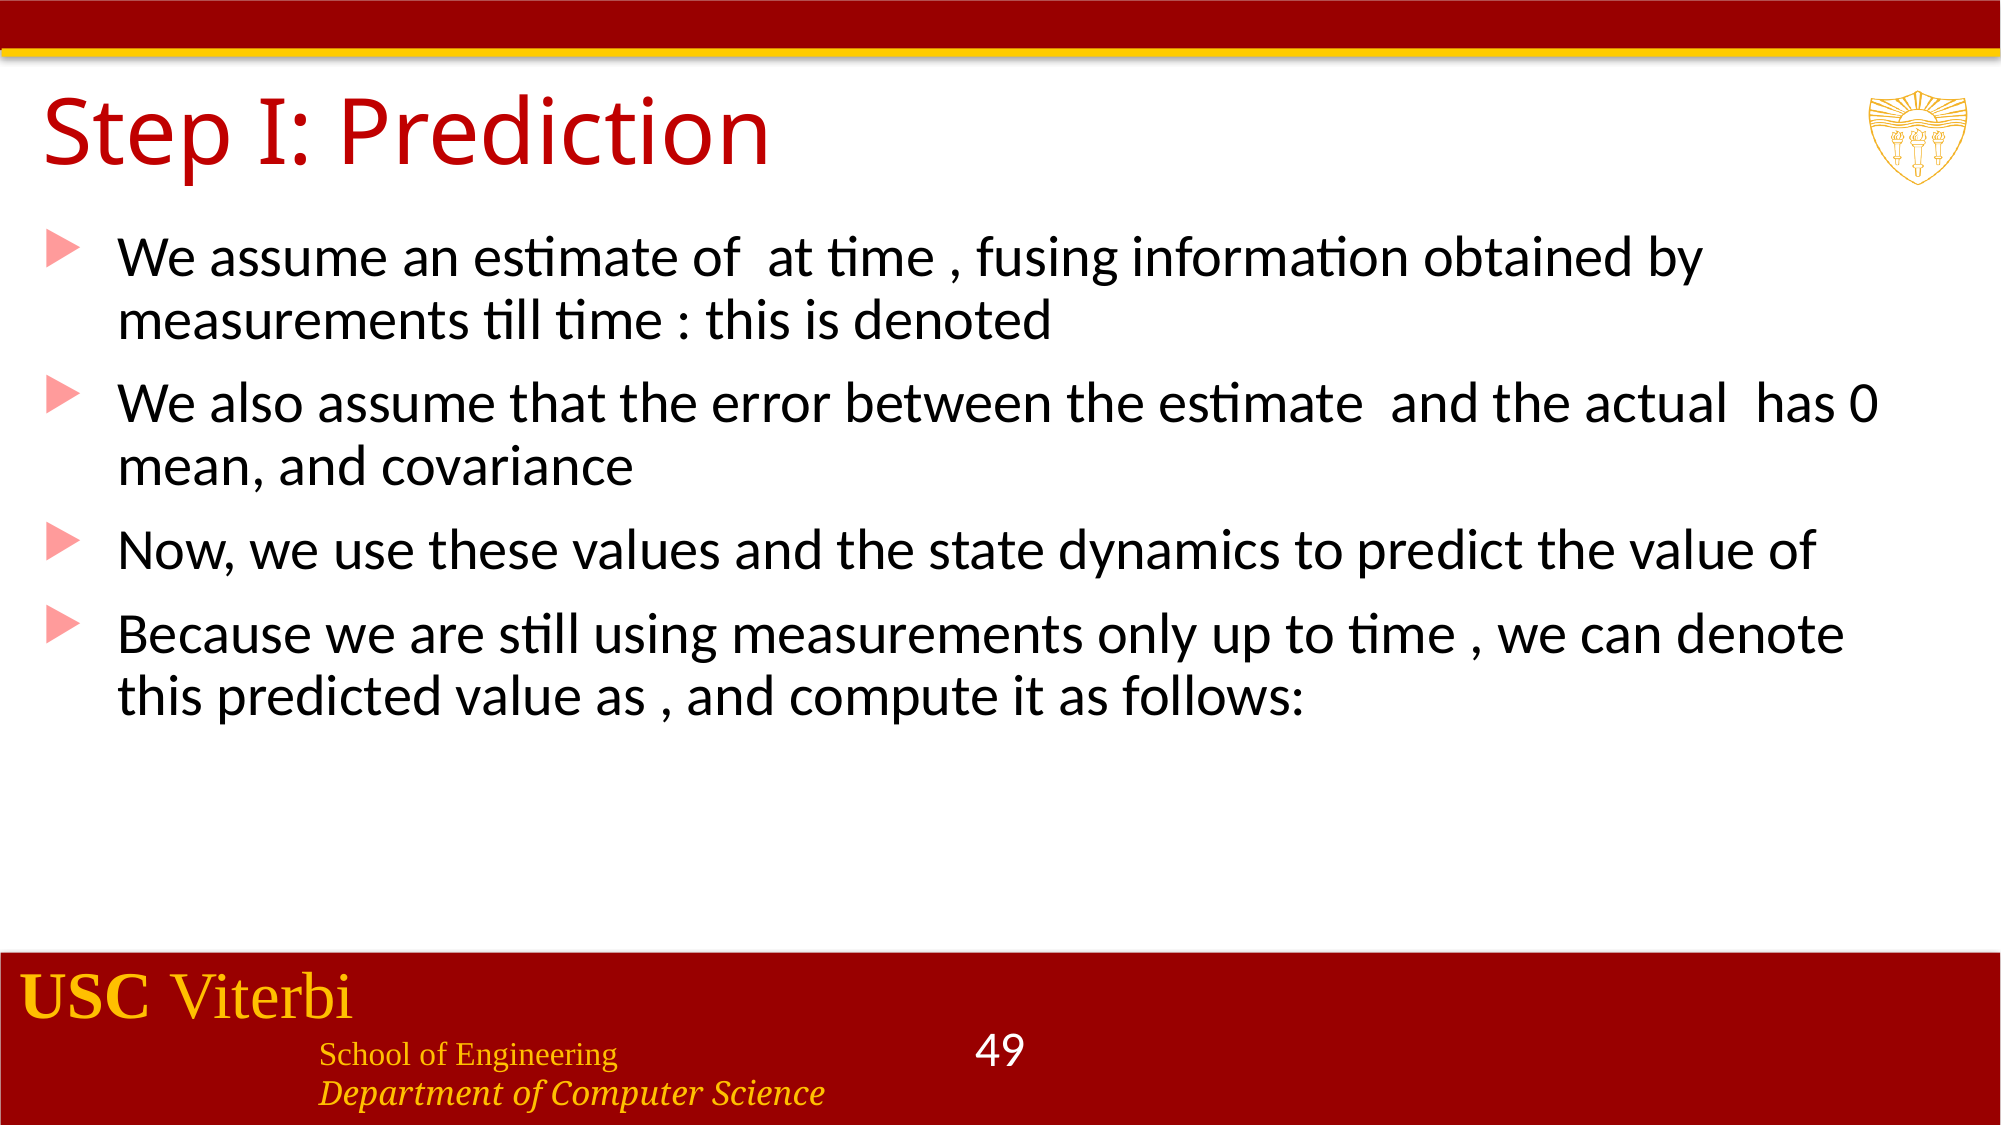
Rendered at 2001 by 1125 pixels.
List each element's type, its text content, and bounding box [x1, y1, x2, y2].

picture [1836, 76, 2000, 199]
slide_number 49 [774, 1016, 1225, 1077]
title Step I: Prediction [27, 70, 1819, 199]
